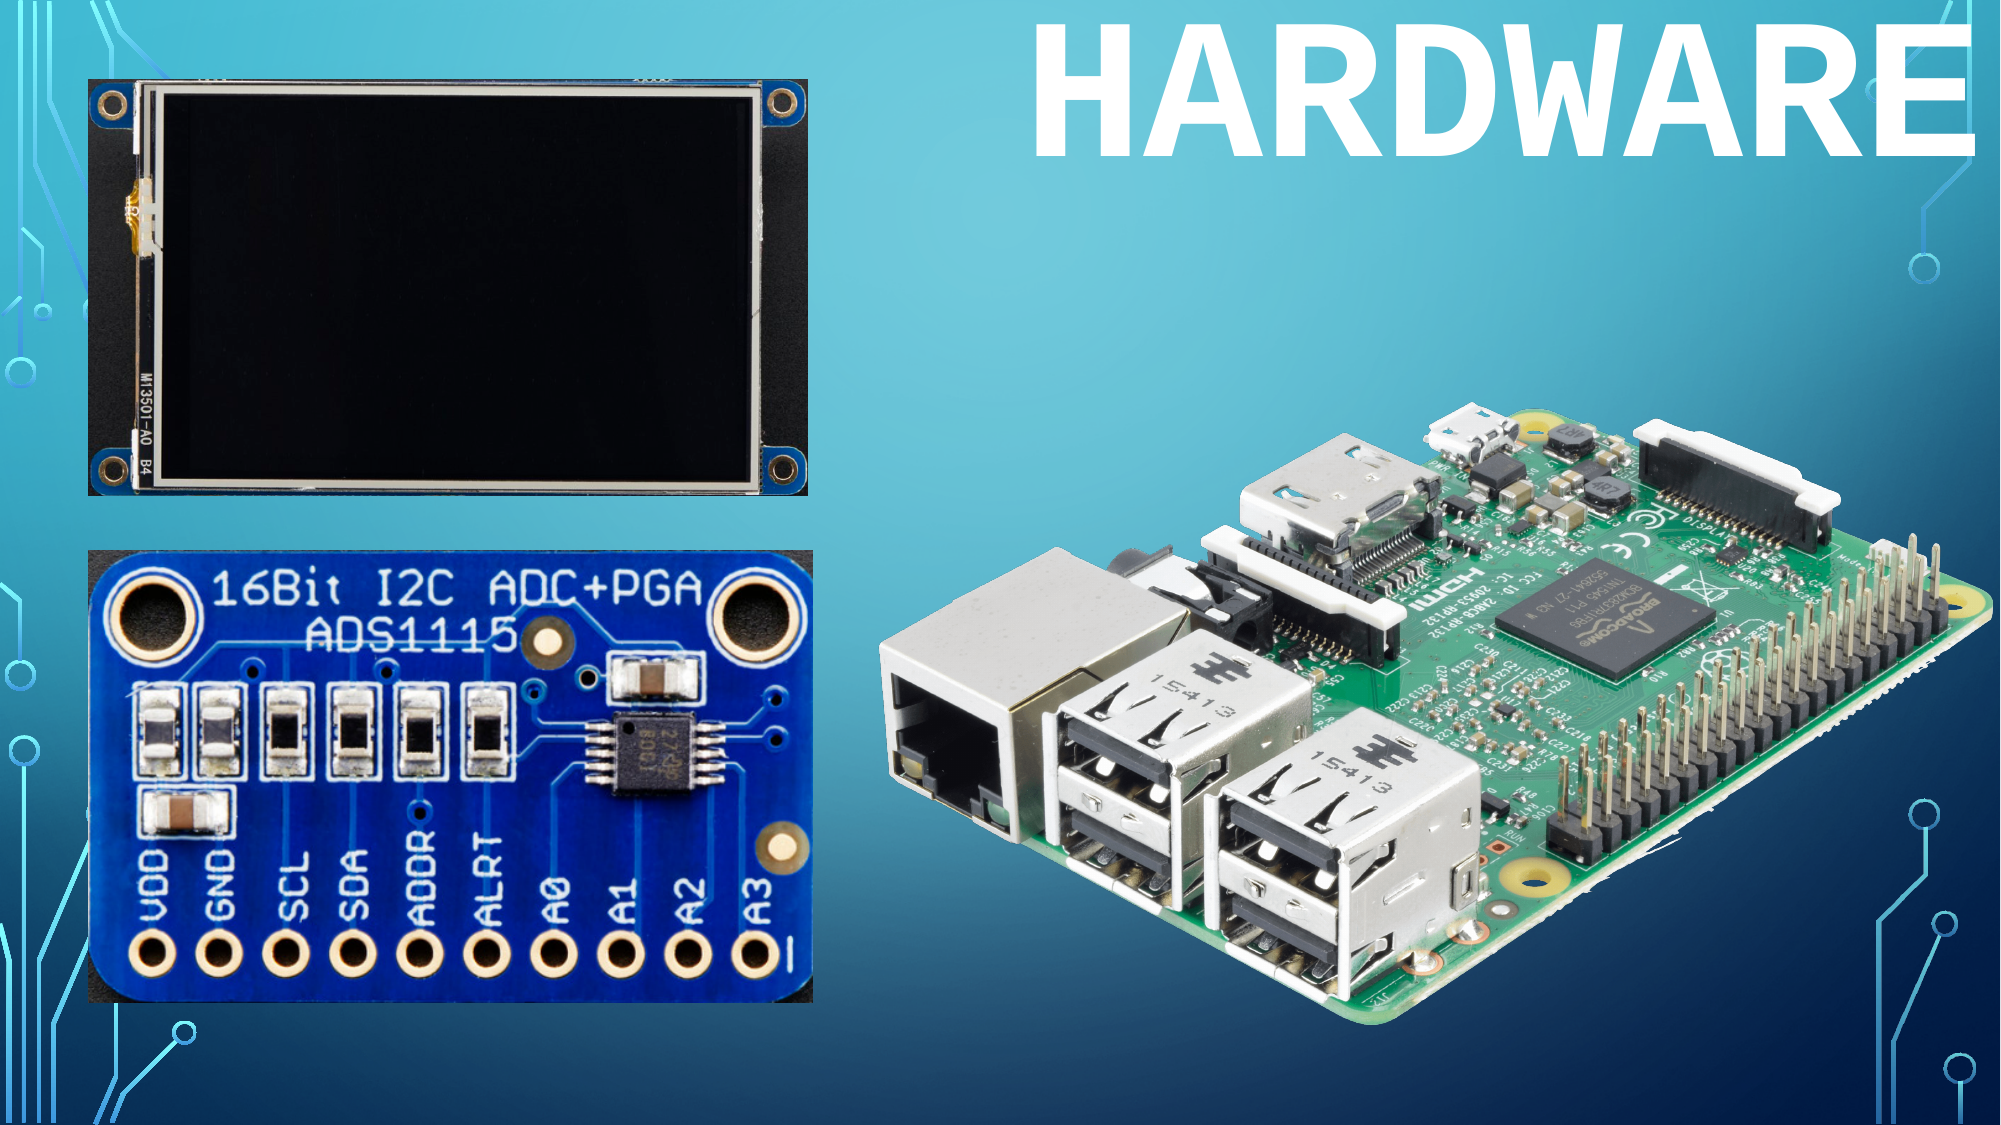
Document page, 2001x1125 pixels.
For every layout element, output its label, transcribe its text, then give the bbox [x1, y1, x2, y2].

picture [88, 550, 813, 1004]
picture [88, 78, 808, 496]
title Hardware [1008, 0, 2000, 183]
picture [856, 394, 2000, 1032]
